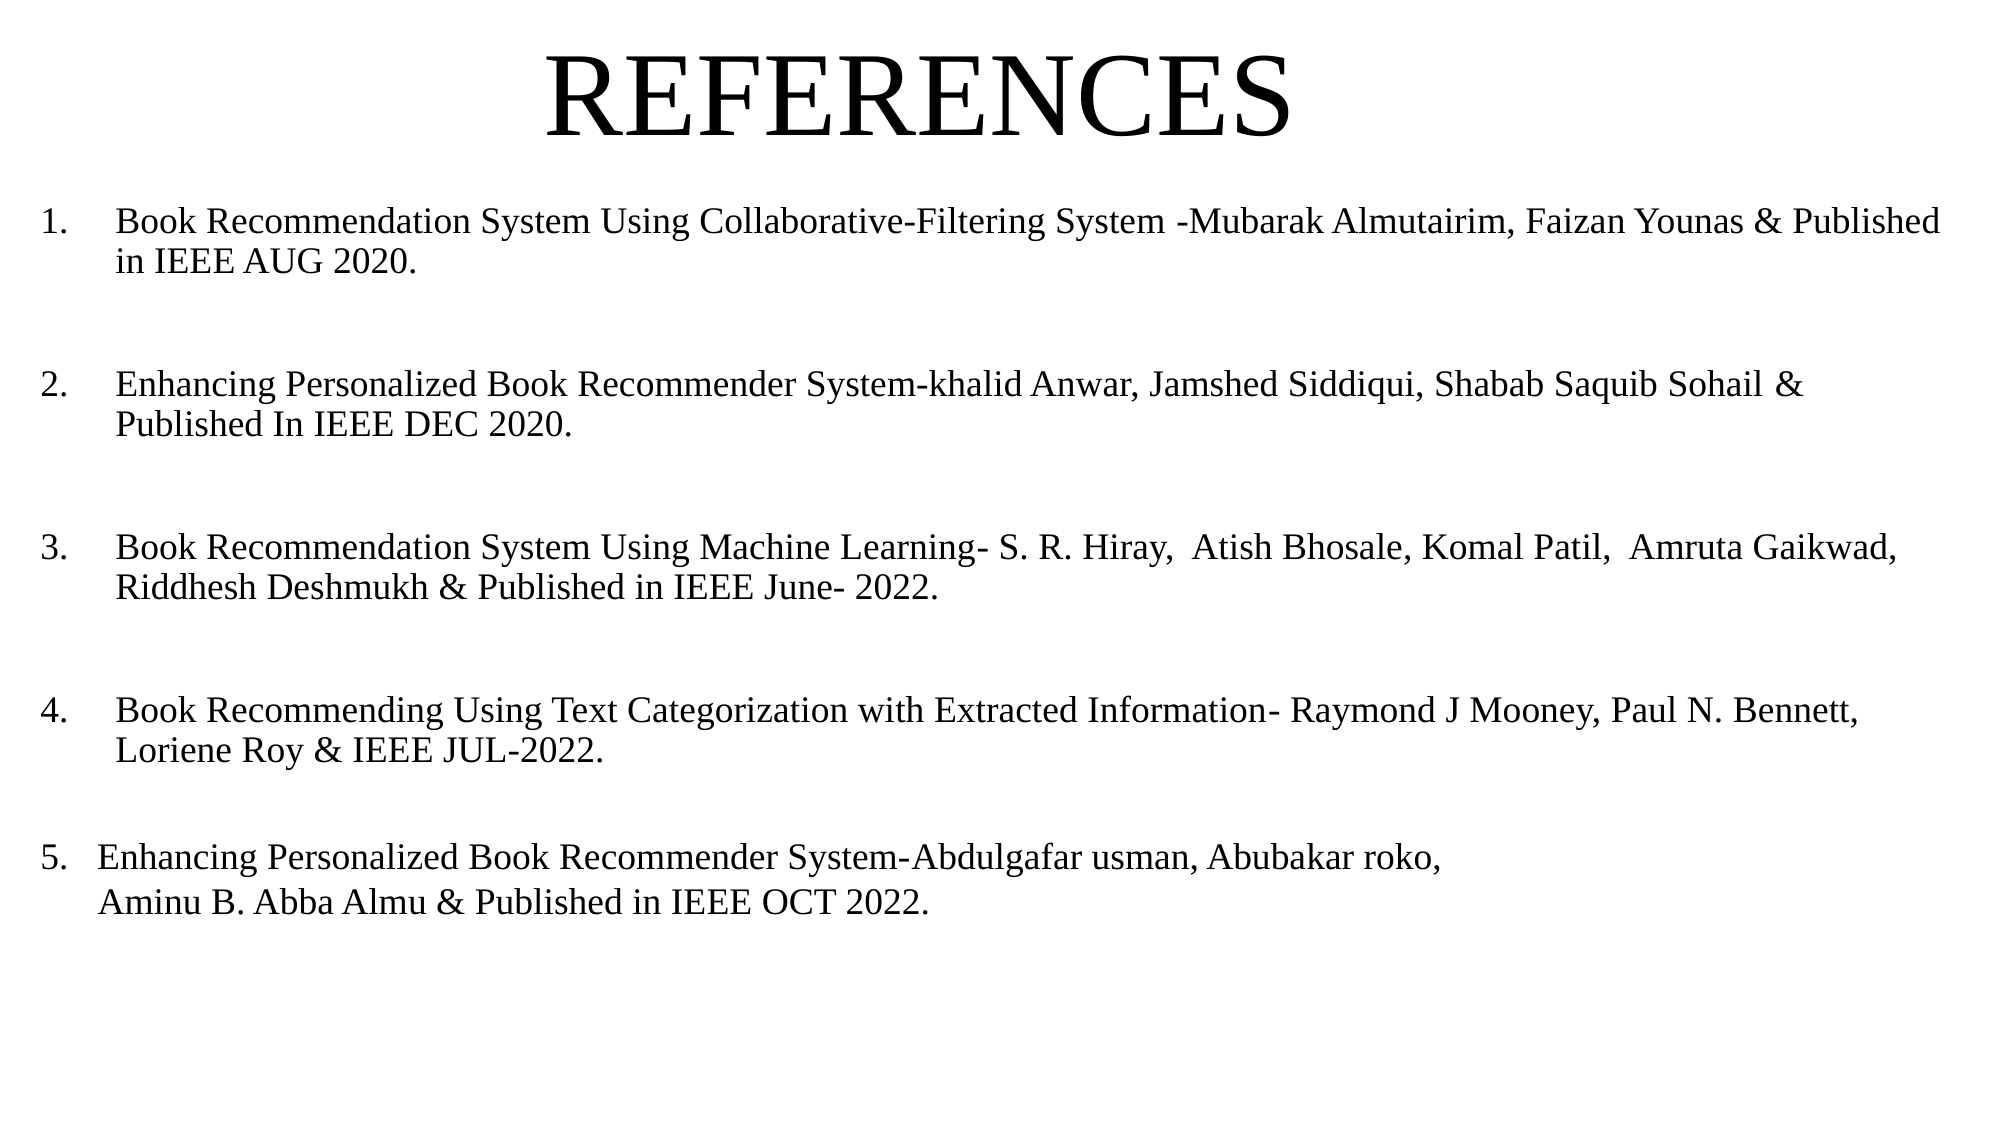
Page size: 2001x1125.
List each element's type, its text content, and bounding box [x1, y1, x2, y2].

subtitle Book Recommendation System Using Collaborative-Filtering System -Mubarak Almutairim, Faizan Younas & Published in IEEE AUG 2020. Enhancing Personalized Book Recommender System-khalid Anwar, Jamshed Siddiqui, Shabab Saquib Sohail & Published In IEEE DEC 2020. Book Recommendation System Using Machine Learning- S. R. Hiray, Atish Bhosale, Komal Patil, Amruta Gaikwad, Riddhesh Deshmukh & Published in IEEE June- 2022. Book Recommending Using Text Categorization with Extracted Information- Raymond J Mooney, Paul N. Bennett, Loriene Roy & IEEE JUL-2022. 5. Enhancing Personalized Book Recommender System-Abdulgafar usman, Abubakar roko, Aminu B. Abba Almu & Published in IEEE OCT 2022. [25, 193, 1959, 1087]
title REFERENCES [170, 23, 1671, 169]
